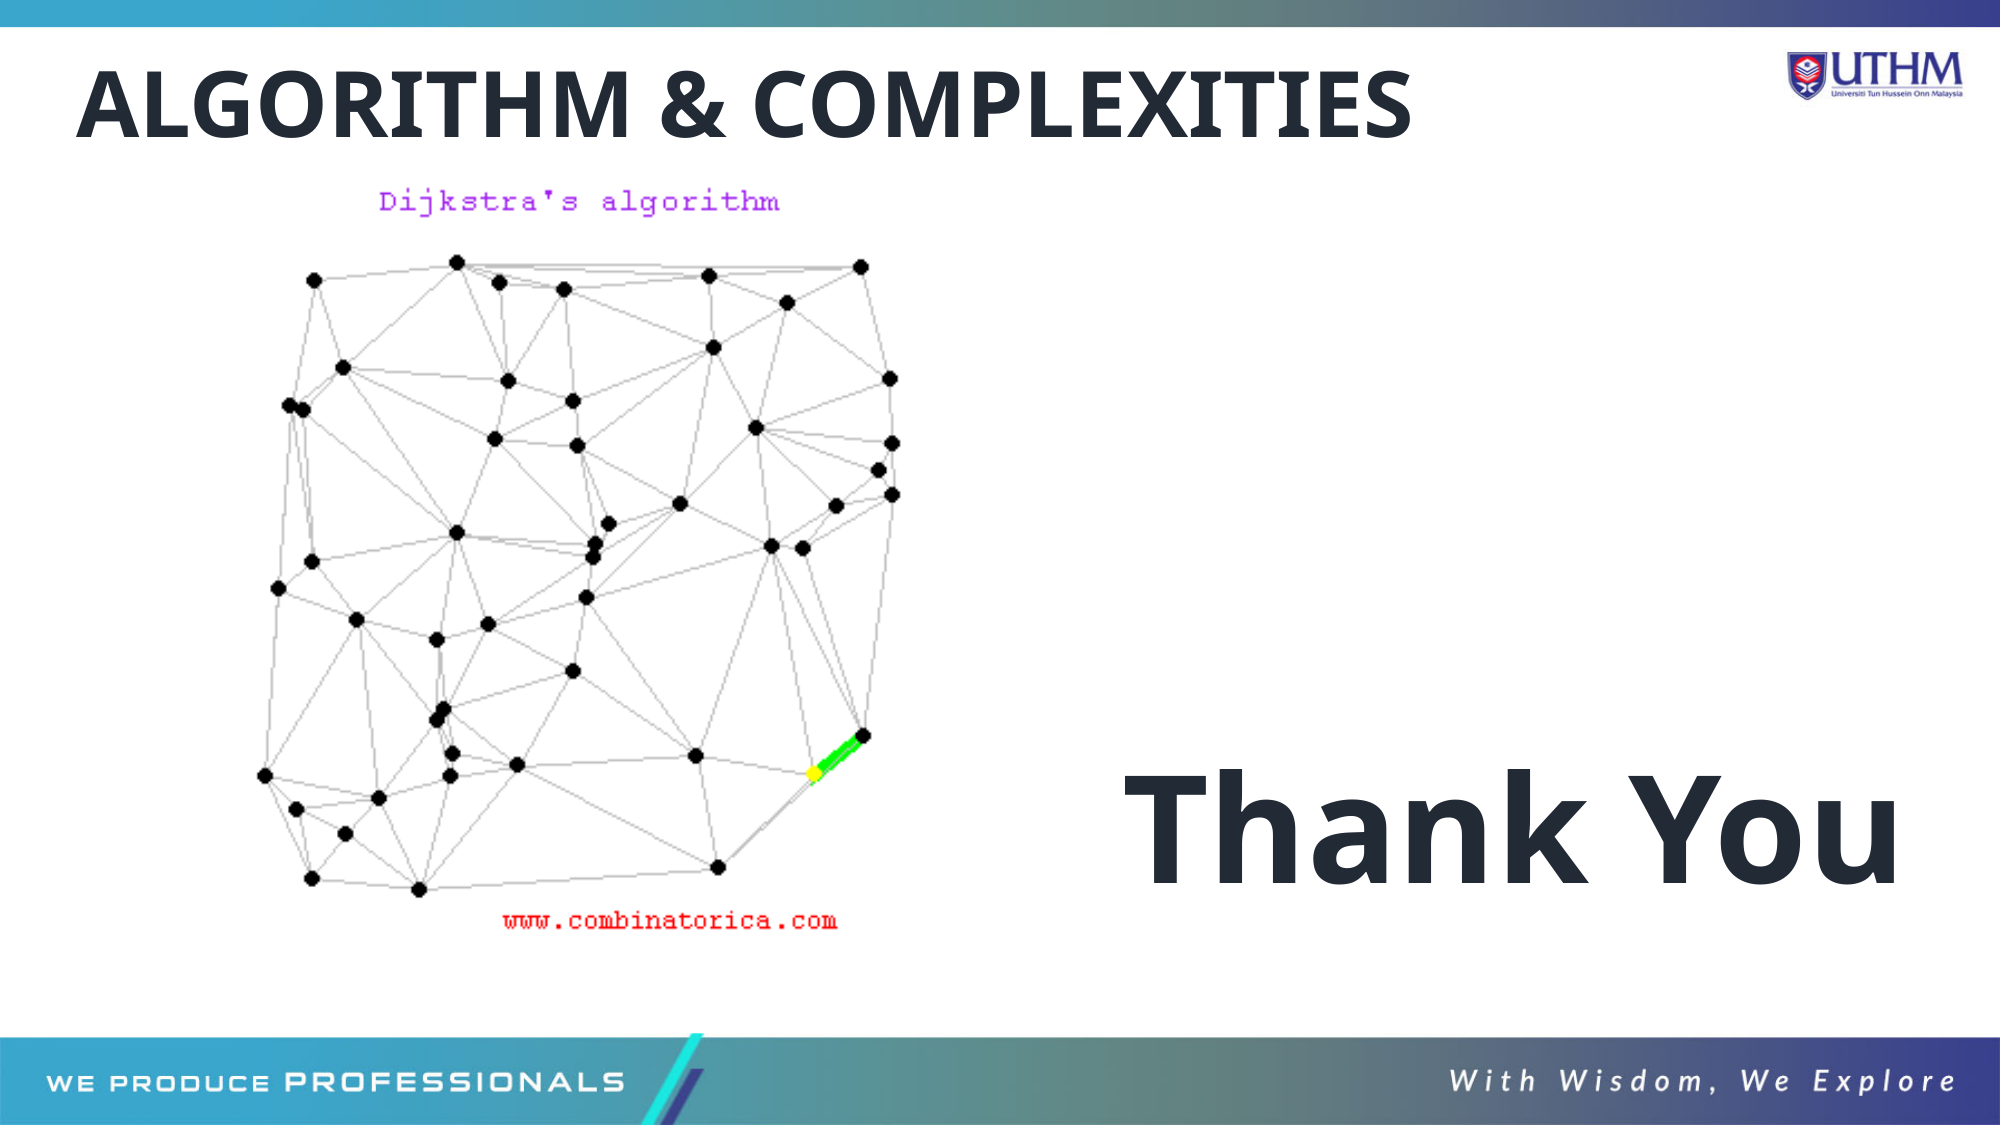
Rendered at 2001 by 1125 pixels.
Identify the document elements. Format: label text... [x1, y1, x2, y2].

picture [0, 0, 2000, 1125]
title Thank You [1107, 737, 2000, 932]
text_box ALGORITHM & COMPLEXITIES [61, 38, 1786, 164]
